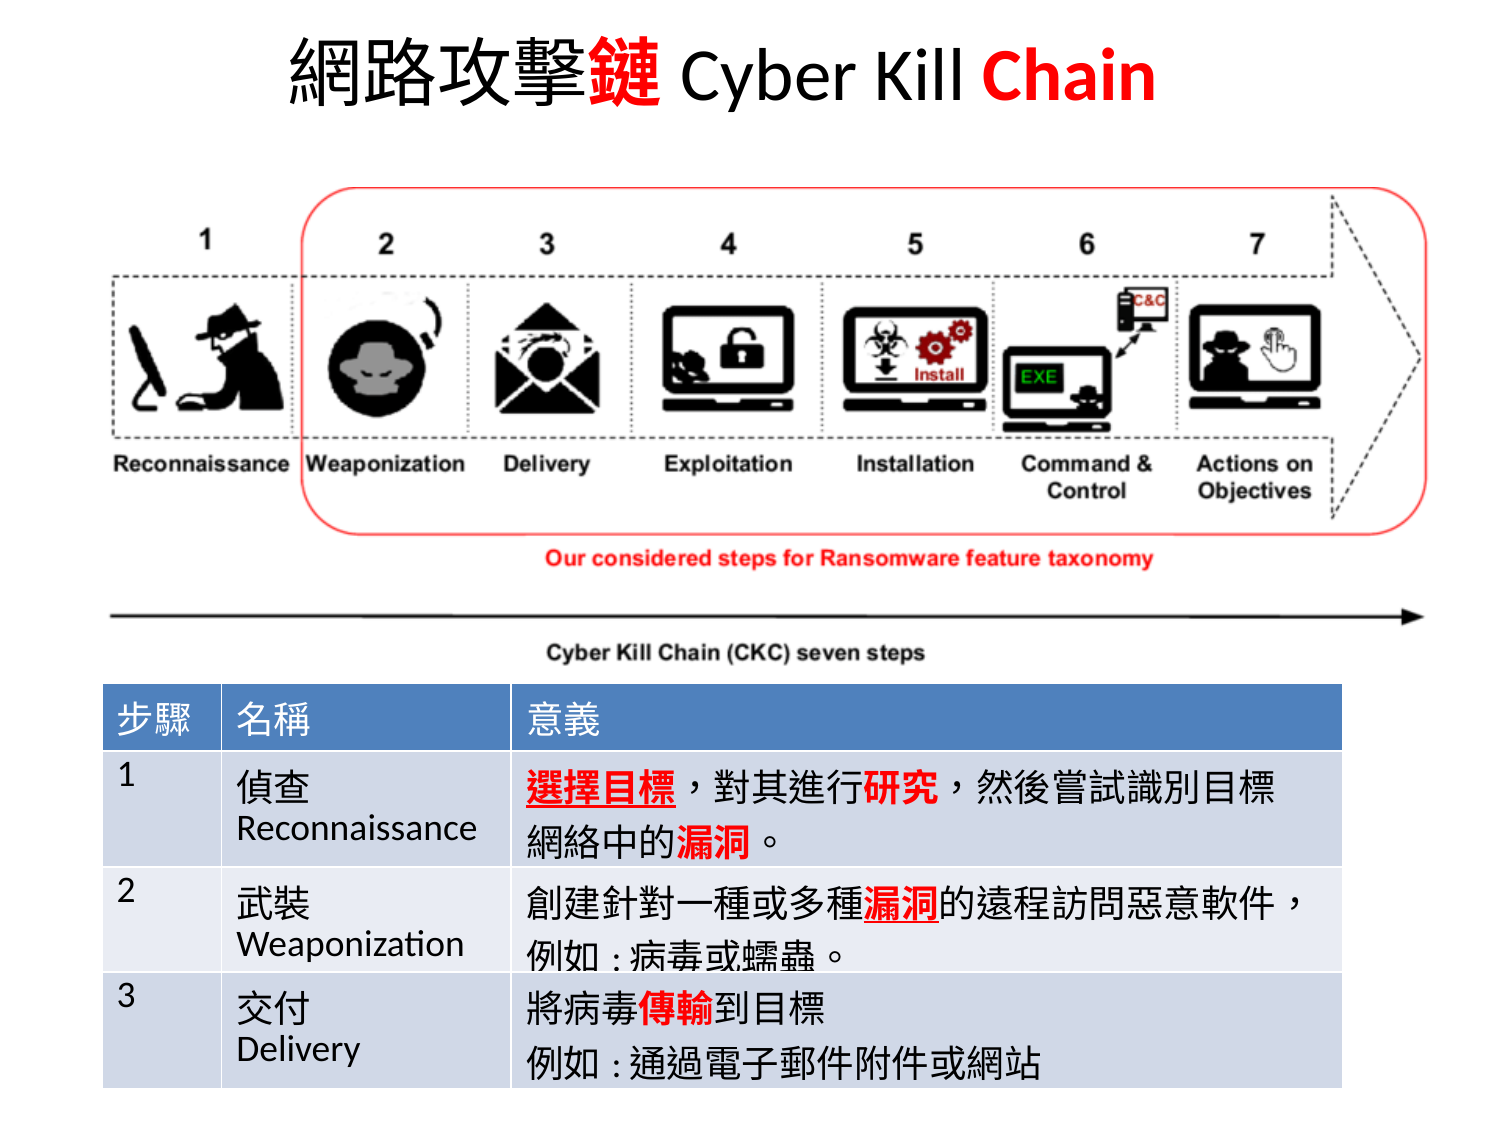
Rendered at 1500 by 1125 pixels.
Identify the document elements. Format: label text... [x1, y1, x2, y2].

text_box 網路攻擊鏈Cyber Kill Chain [273, 18, 1174, 124]
picture [101, 187, 1430, 670]
table_cell 創建針對一種或多種漏洞的遠程訪問惡意軟件，例如:病毒或蠕蟲。 [512, 868, 1342, 971]
table_header 步驟 [103, 684, 221, 750]
table_header 意義 [512, 684, 1342, 750]
table_header 名稱 [222, 684, 510, 750]
table_cell 武裝 Weaponization [222, 868, 510, 971]
table_cell 偵查 Reconnaissance [222, 752, 510, 866]
table_cell 將病毒傳輸到目標 例如:通過電子郵件附件或網站 [512, 973, 1342, 1088]
table_cell 1 [103, 752, 221, 866]
table_cell 3 [103, 973, 221, 1088]
table_cell 選擇目標，對其進行研究，然後嘗試識別目標 網絡中的漏洞。 [512, 752, 1342, 866]
table_cell 2 [103, 868, 221, 971]
table_cell 交付 Delivery [222, 973, 510, 1088]
